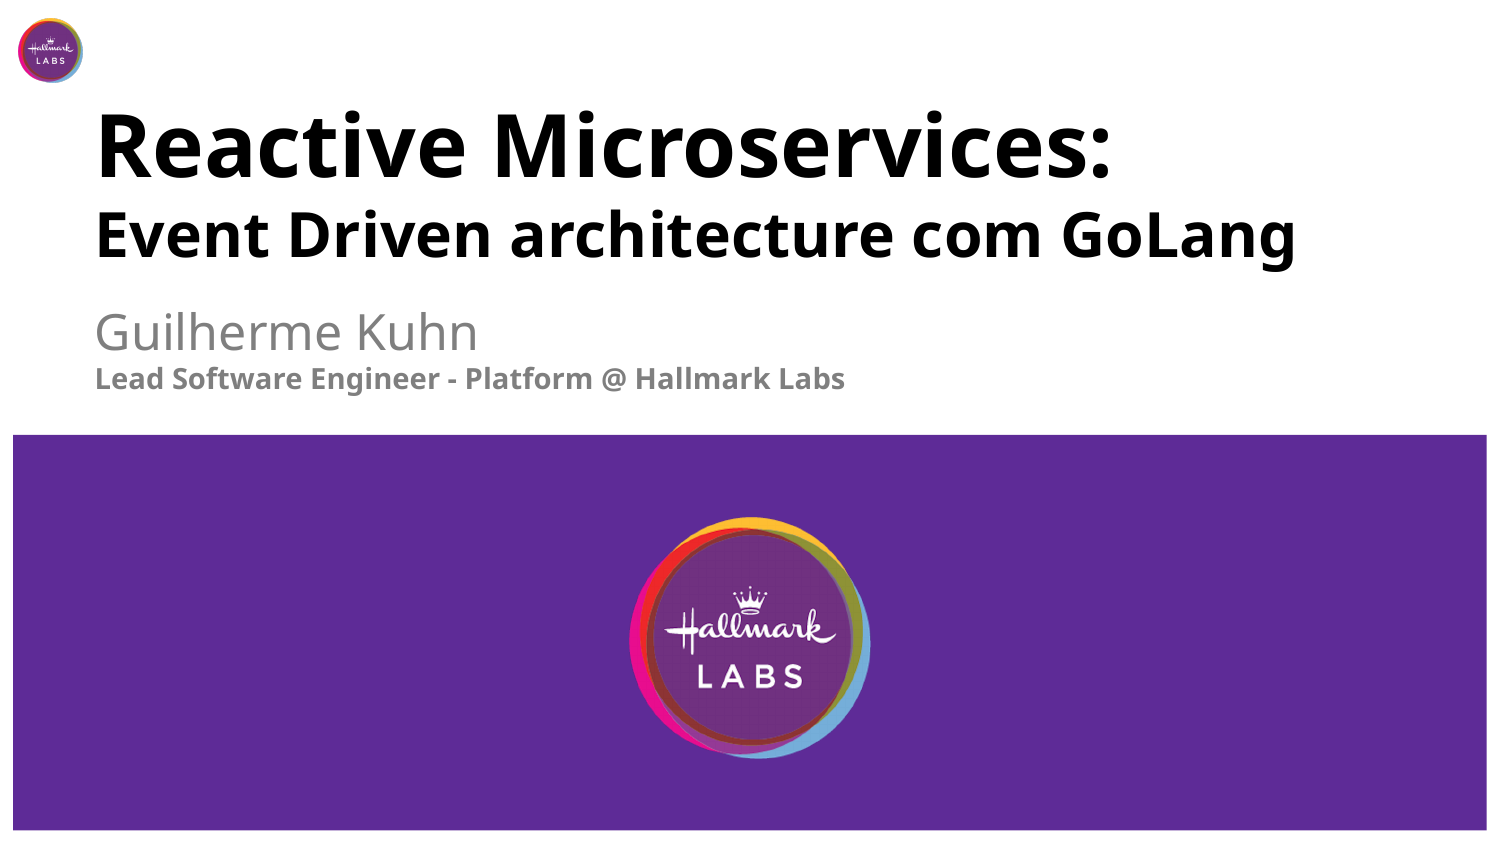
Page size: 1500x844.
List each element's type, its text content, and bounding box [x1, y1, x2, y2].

picture [18, 18, 83, 83]
picture [628, 516, 871, 760]
text_box Reactive Microservices: Event Driven architecture com GoLang [79, 43, 1423, 285]
text_box Guilherme Kuhn Lead Software Engineer - Platform @ Hallmark Labs [79, 285, 1423, 427]
